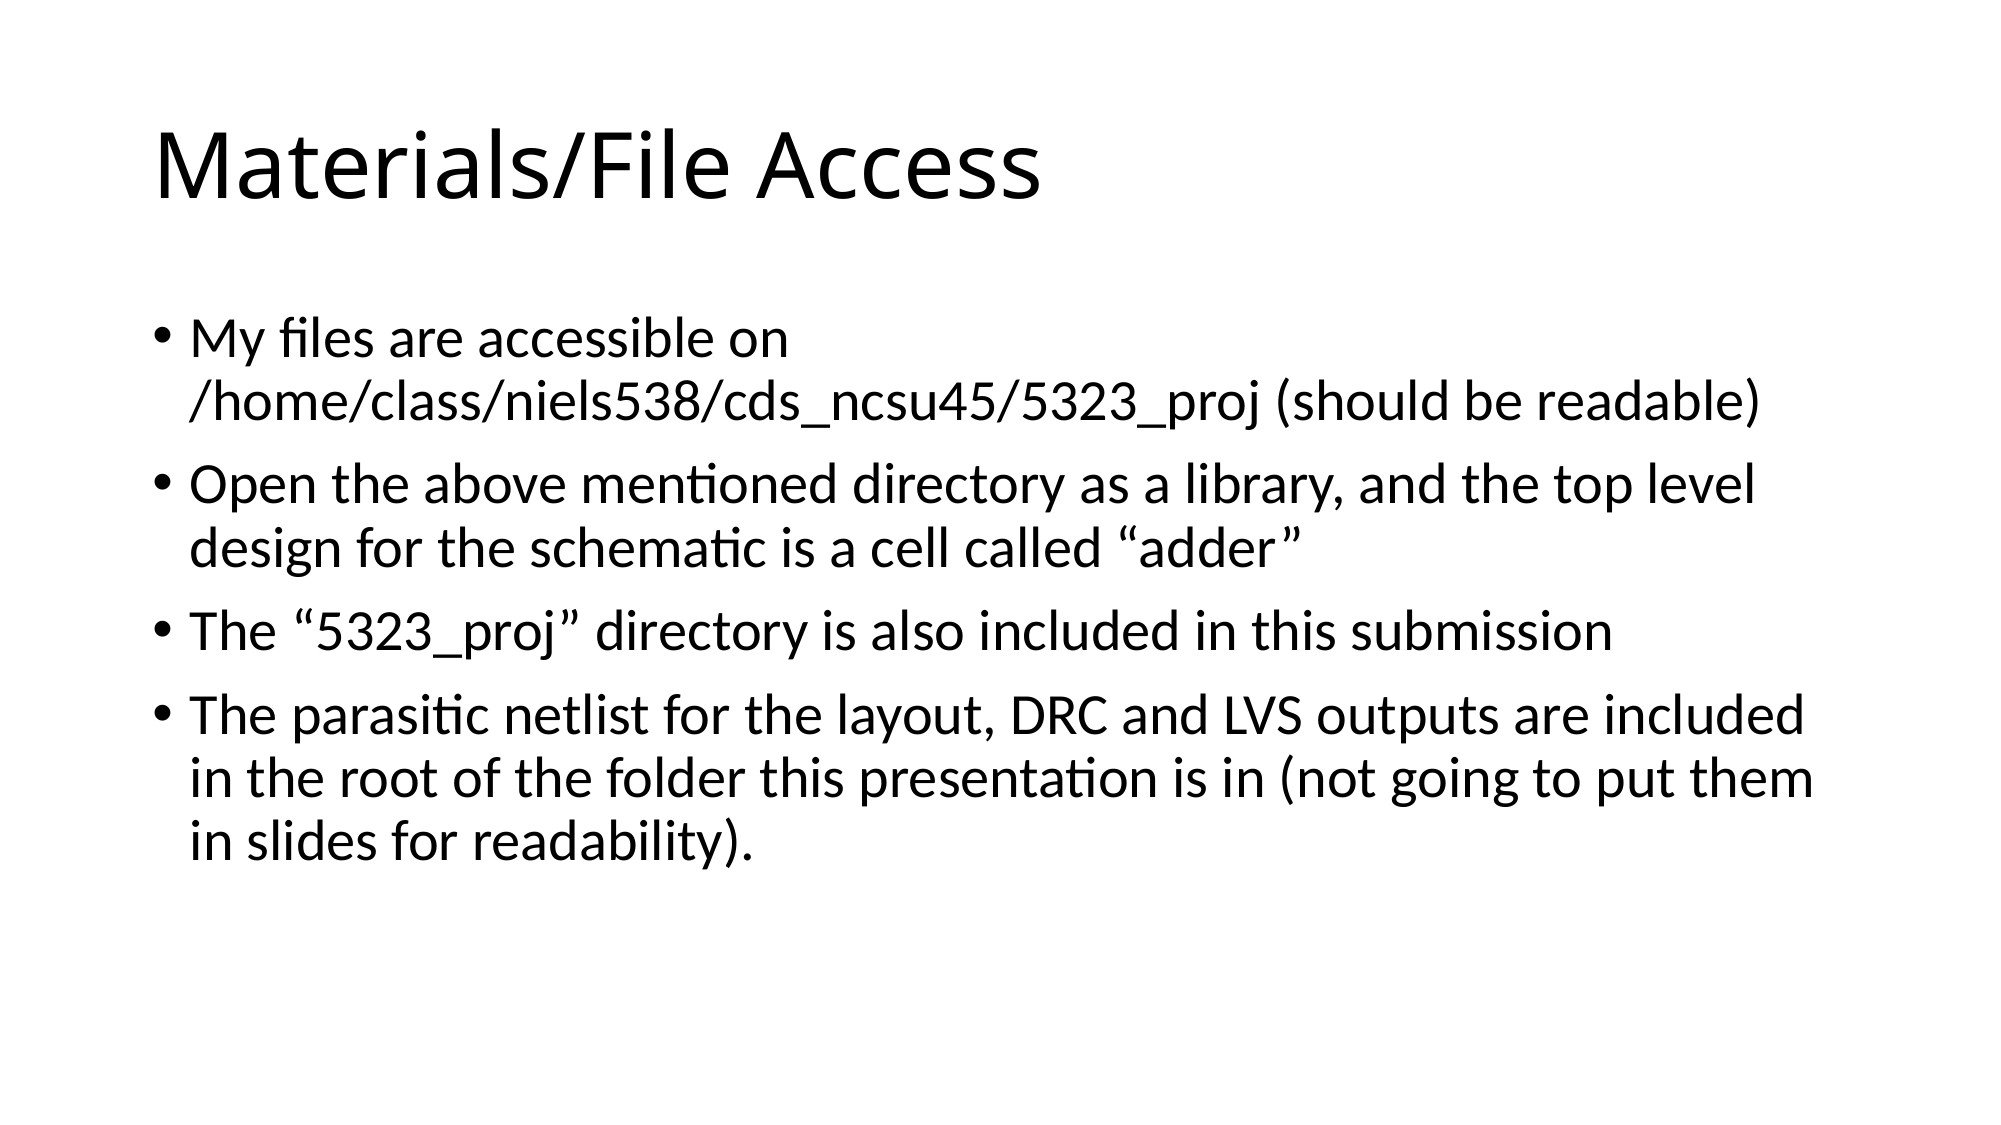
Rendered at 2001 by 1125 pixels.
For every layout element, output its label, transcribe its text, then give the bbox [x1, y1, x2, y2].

title Materials/File Access [137, 59, 1863, 278]
list My files are accessible on /home/class/niels538/cds_ncsu45/5323_proj (should be readable) Open the above mentioned directory as a library, and the top level design for the schematic is a cell called “adder” The “5323_proj” directory is also included in this submission The parasitic netlist for the layout, DRC and LVS outputs are included in the root of the folder this presentation is in (not going to put them in slides for readability). [137, 299, 1863, 1014]
